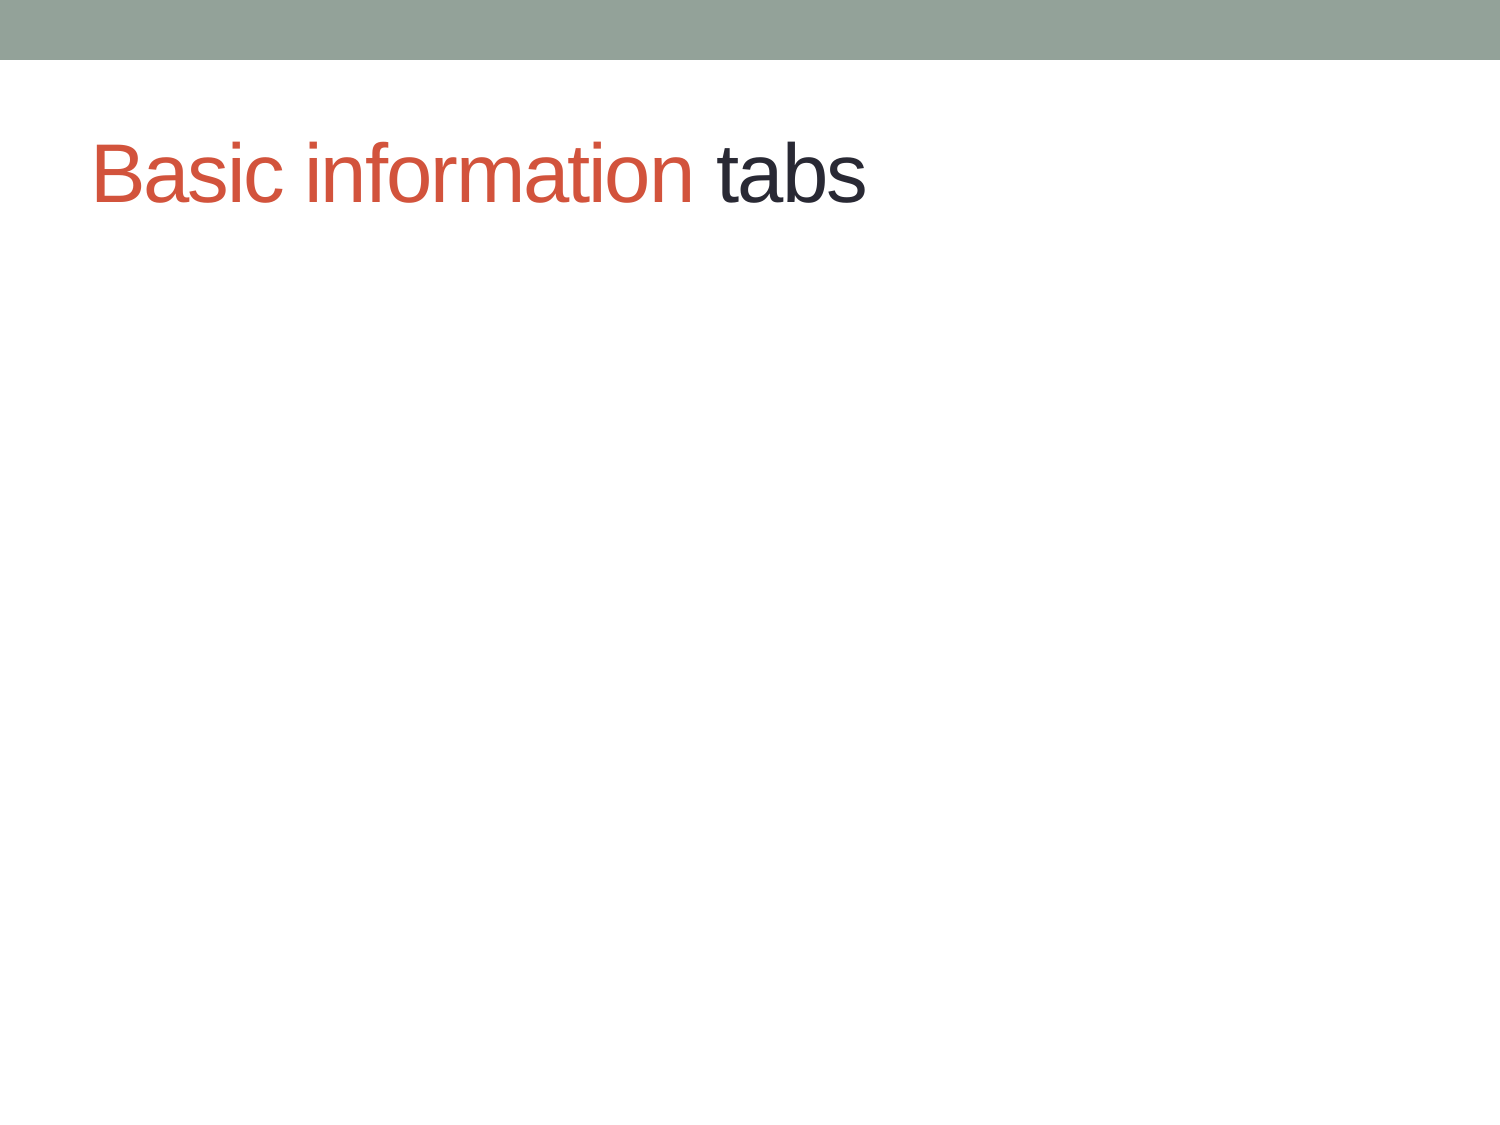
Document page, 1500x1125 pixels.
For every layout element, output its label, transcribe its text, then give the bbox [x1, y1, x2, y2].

title Basic information tabs [75, 87, 1425, 250]
